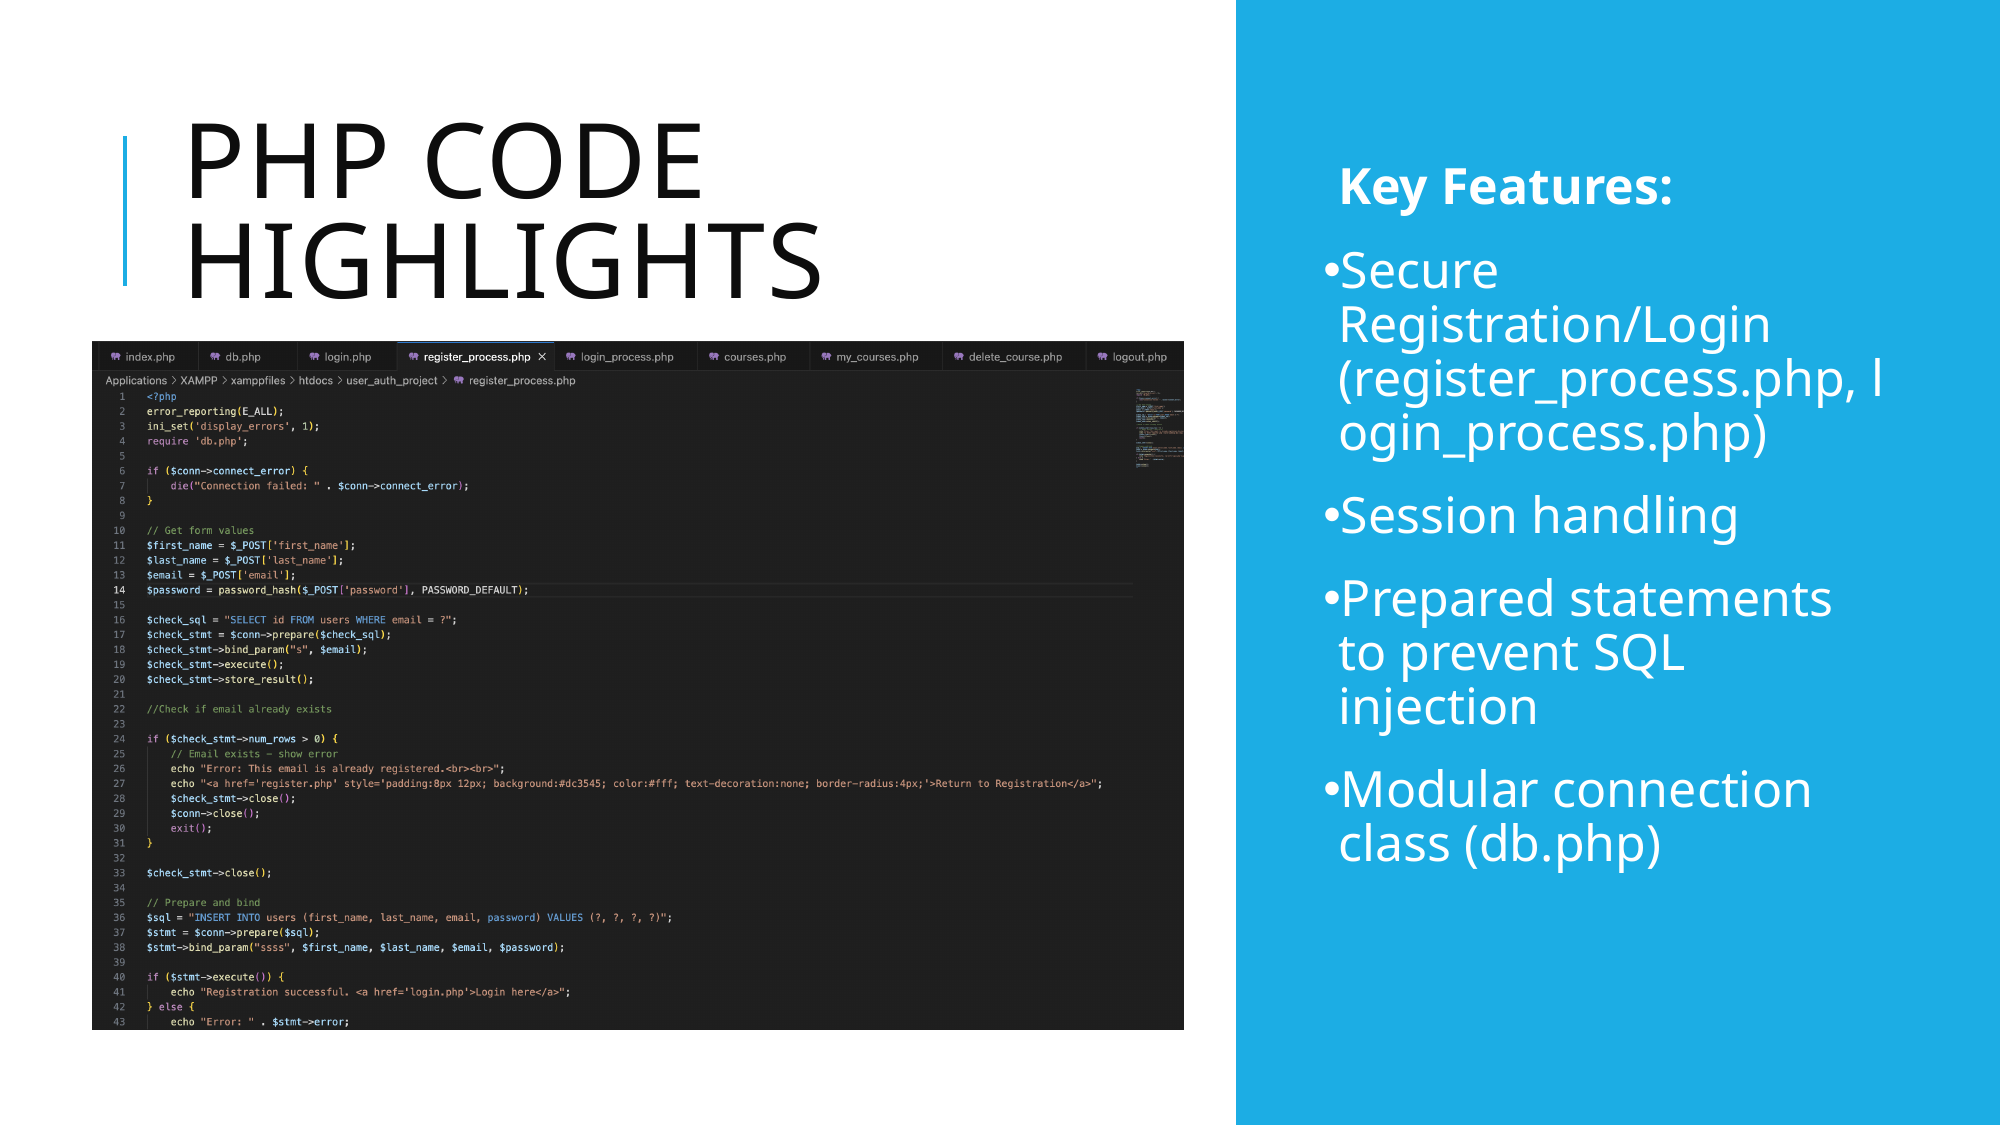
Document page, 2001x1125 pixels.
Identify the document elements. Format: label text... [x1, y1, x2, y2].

picture [91, 341, 1184, 1030]
list Key Features: Secure Registration/Login (register_process.php, login_process.php) Session handling Prepared statements to prevent SQL injection Modular connection class (db.php) [1315, 96, 1895, 1013]
title PHP Code Highlights [168, 96, 1131, 336]
text_box [1235, 0, 2000, 1125]
